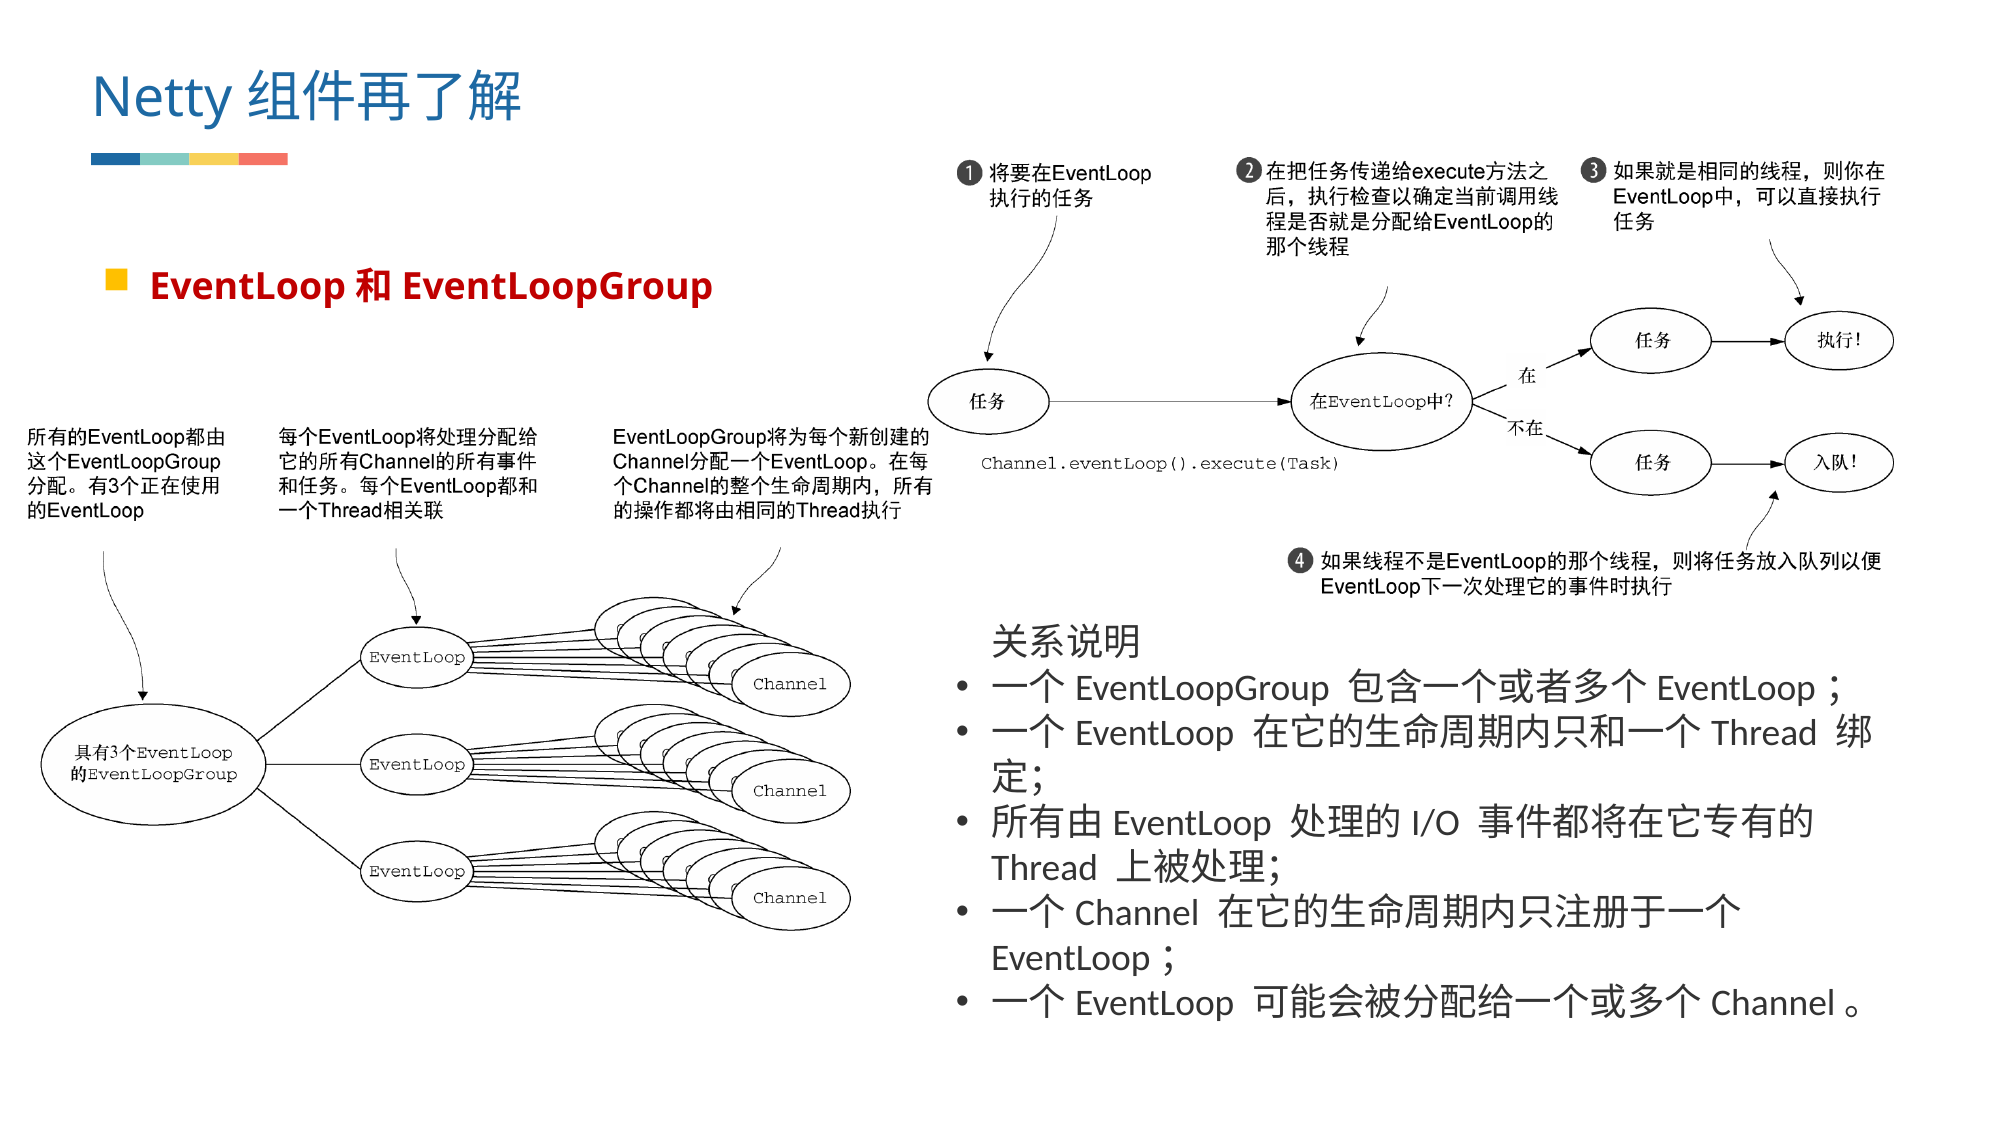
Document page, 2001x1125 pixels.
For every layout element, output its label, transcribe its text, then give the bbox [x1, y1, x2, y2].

text_box Netty组件再了解 [90, 60, 993, 128]
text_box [90, 152, 288, 166]
text_box EventLoop和EventLoopGroup [87, 209, 729, 315]
picture [26, 157, 1894, 931]
text_box 关系说明 一个EventLoopGroup 包含一个或者多个EventLoop； 一个EventLoop 在它的生命周期内只和一个Thread 绑定； 所有由EventLoop 处理的I/O 事件都将在它专有的Thread 上被处理； 一个Channel 在它的生命周期内只注册于一个EventLoop； 一个EventLoop 可能会被分配给一个或多个Channel。 [901, 610, 1902, 1031]
